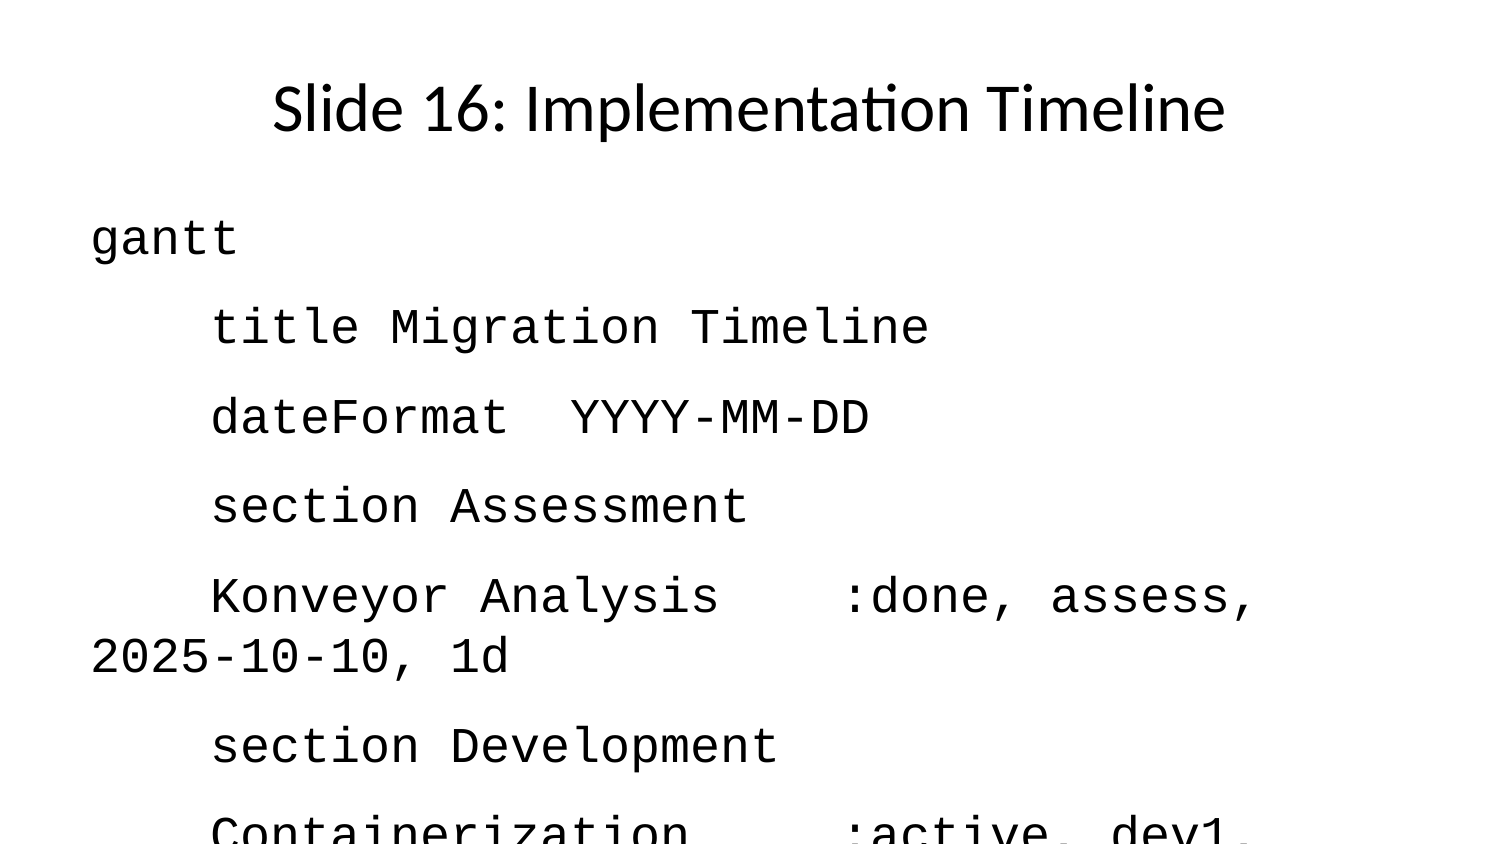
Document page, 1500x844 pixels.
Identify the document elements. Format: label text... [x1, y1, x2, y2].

title Slide 16: Implementation Timeline [75, 33, 1425, 175]
list gantt title Migration Timeline dateFormat YYYY-MM-DD section Assessment Konveyor Analysis :done, assess, 2025-10-10, 1d section Development Containerization :active, dev1, 2025-10-11, 3d K8s Configuration :dev2, after dev1, 2d section Testing Integration Tests :test1, after dev2, 2d Performance Tests :test2, after test1, 1d section Deployment Production Deploy :deploy, after test2, 1d Total: 2 weeks ⚡ [75, 196, 1425, 754]
